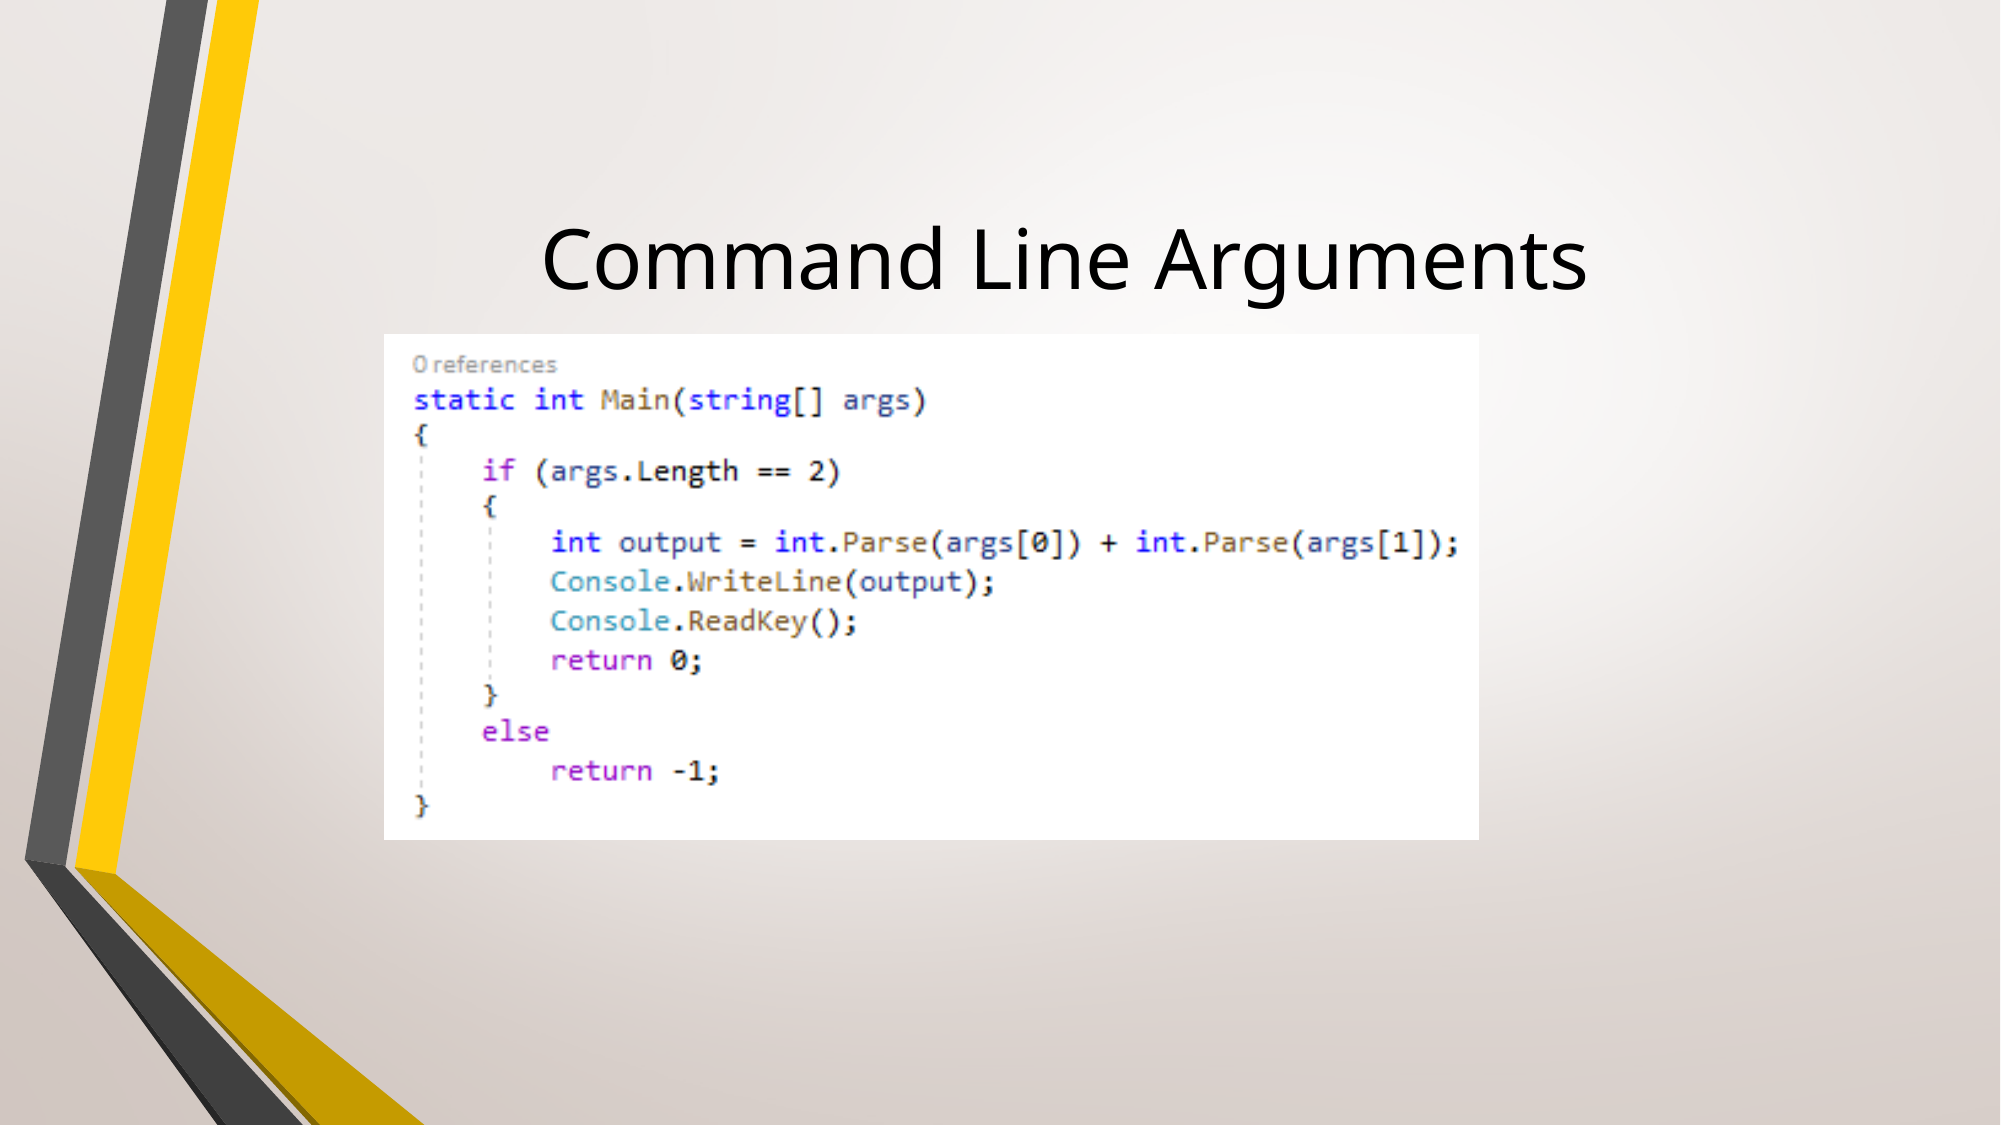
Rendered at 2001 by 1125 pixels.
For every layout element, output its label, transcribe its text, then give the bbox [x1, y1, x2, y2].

title Command Line Arguments [243, 112, 1887, 400]
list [384, 334, 1479, 841]
